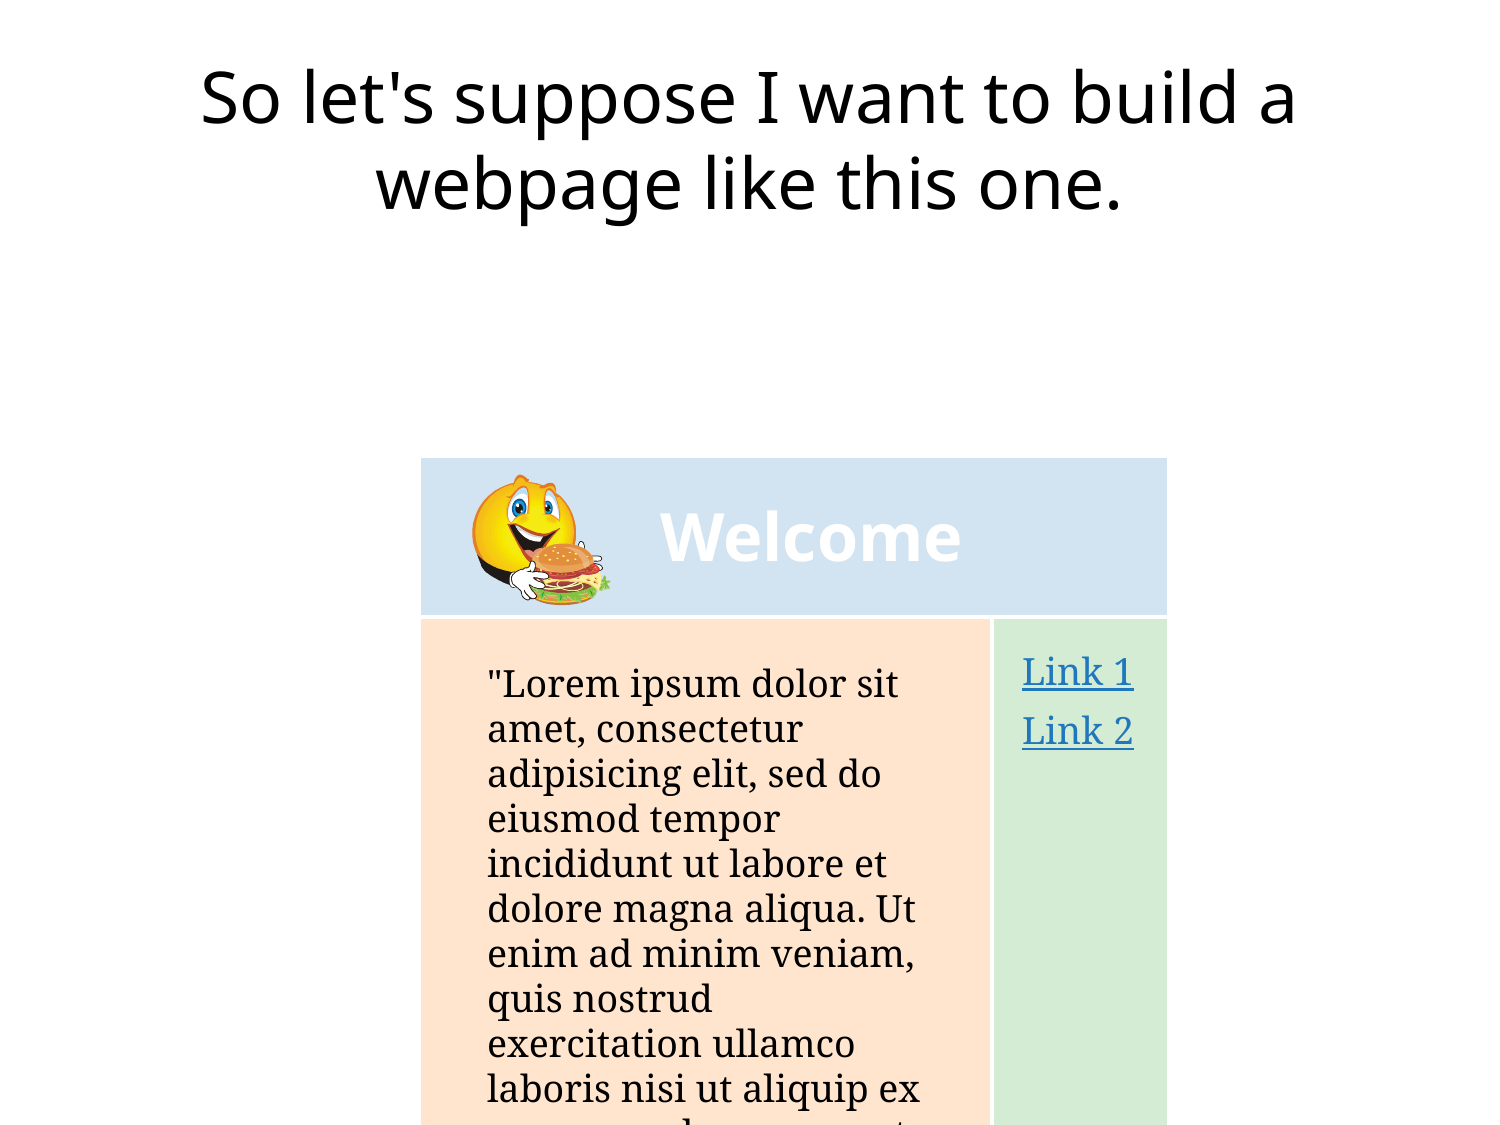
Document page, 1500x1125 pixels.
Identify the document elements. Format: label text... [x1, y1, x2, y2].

text_box So let's suppose I want to build a webpage like this one. [74, 45, 1425, 233]
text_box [418, 455, 1170, 1125]
